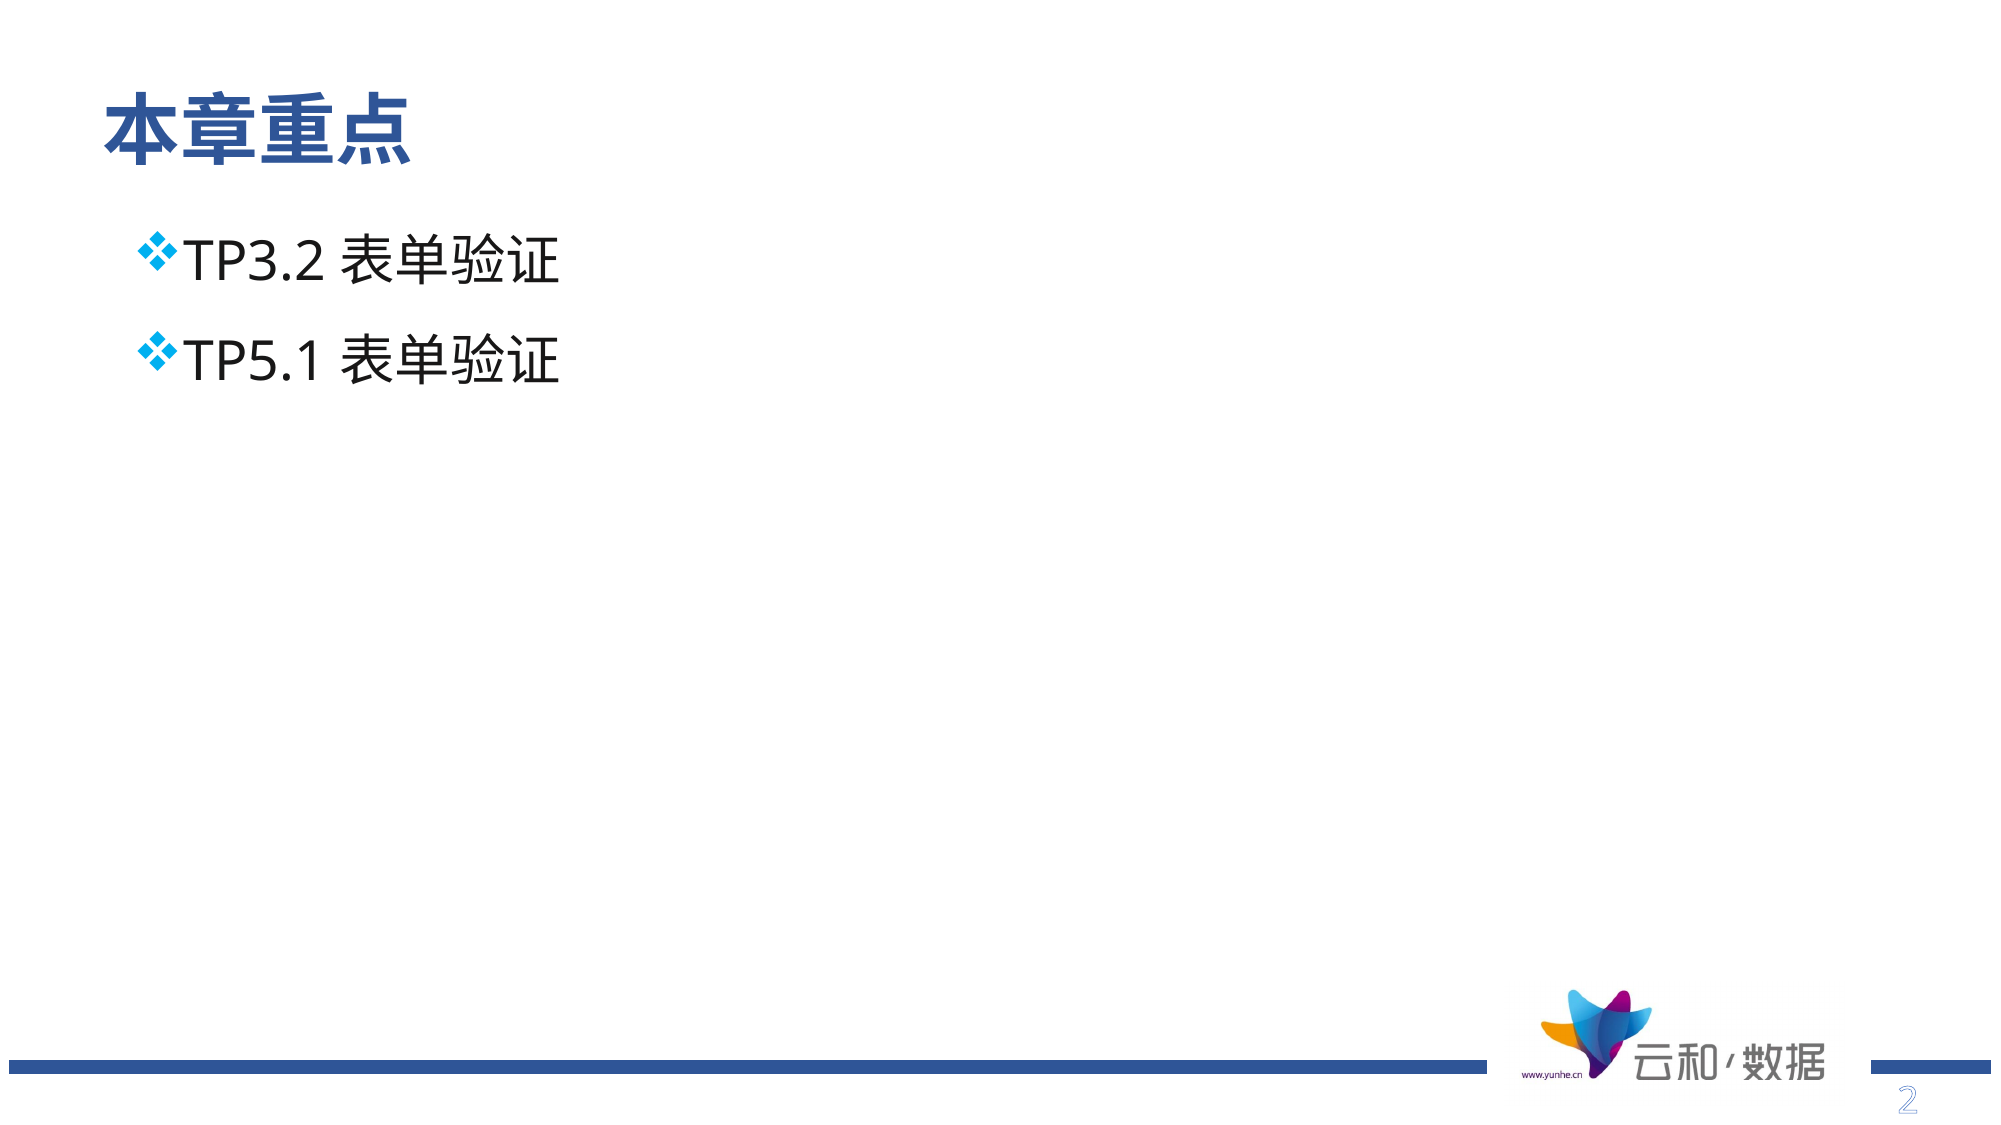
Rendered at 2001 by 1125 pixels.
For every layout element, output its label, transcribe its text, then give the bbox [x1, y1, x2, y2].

picture [1504, 981, 1845, 1106]
text_box 本章重点 [80, 64, 1972, 190]
text_box TP3.2表单验证 TP5.1表单验证 [118, 184, 1816, 400]
